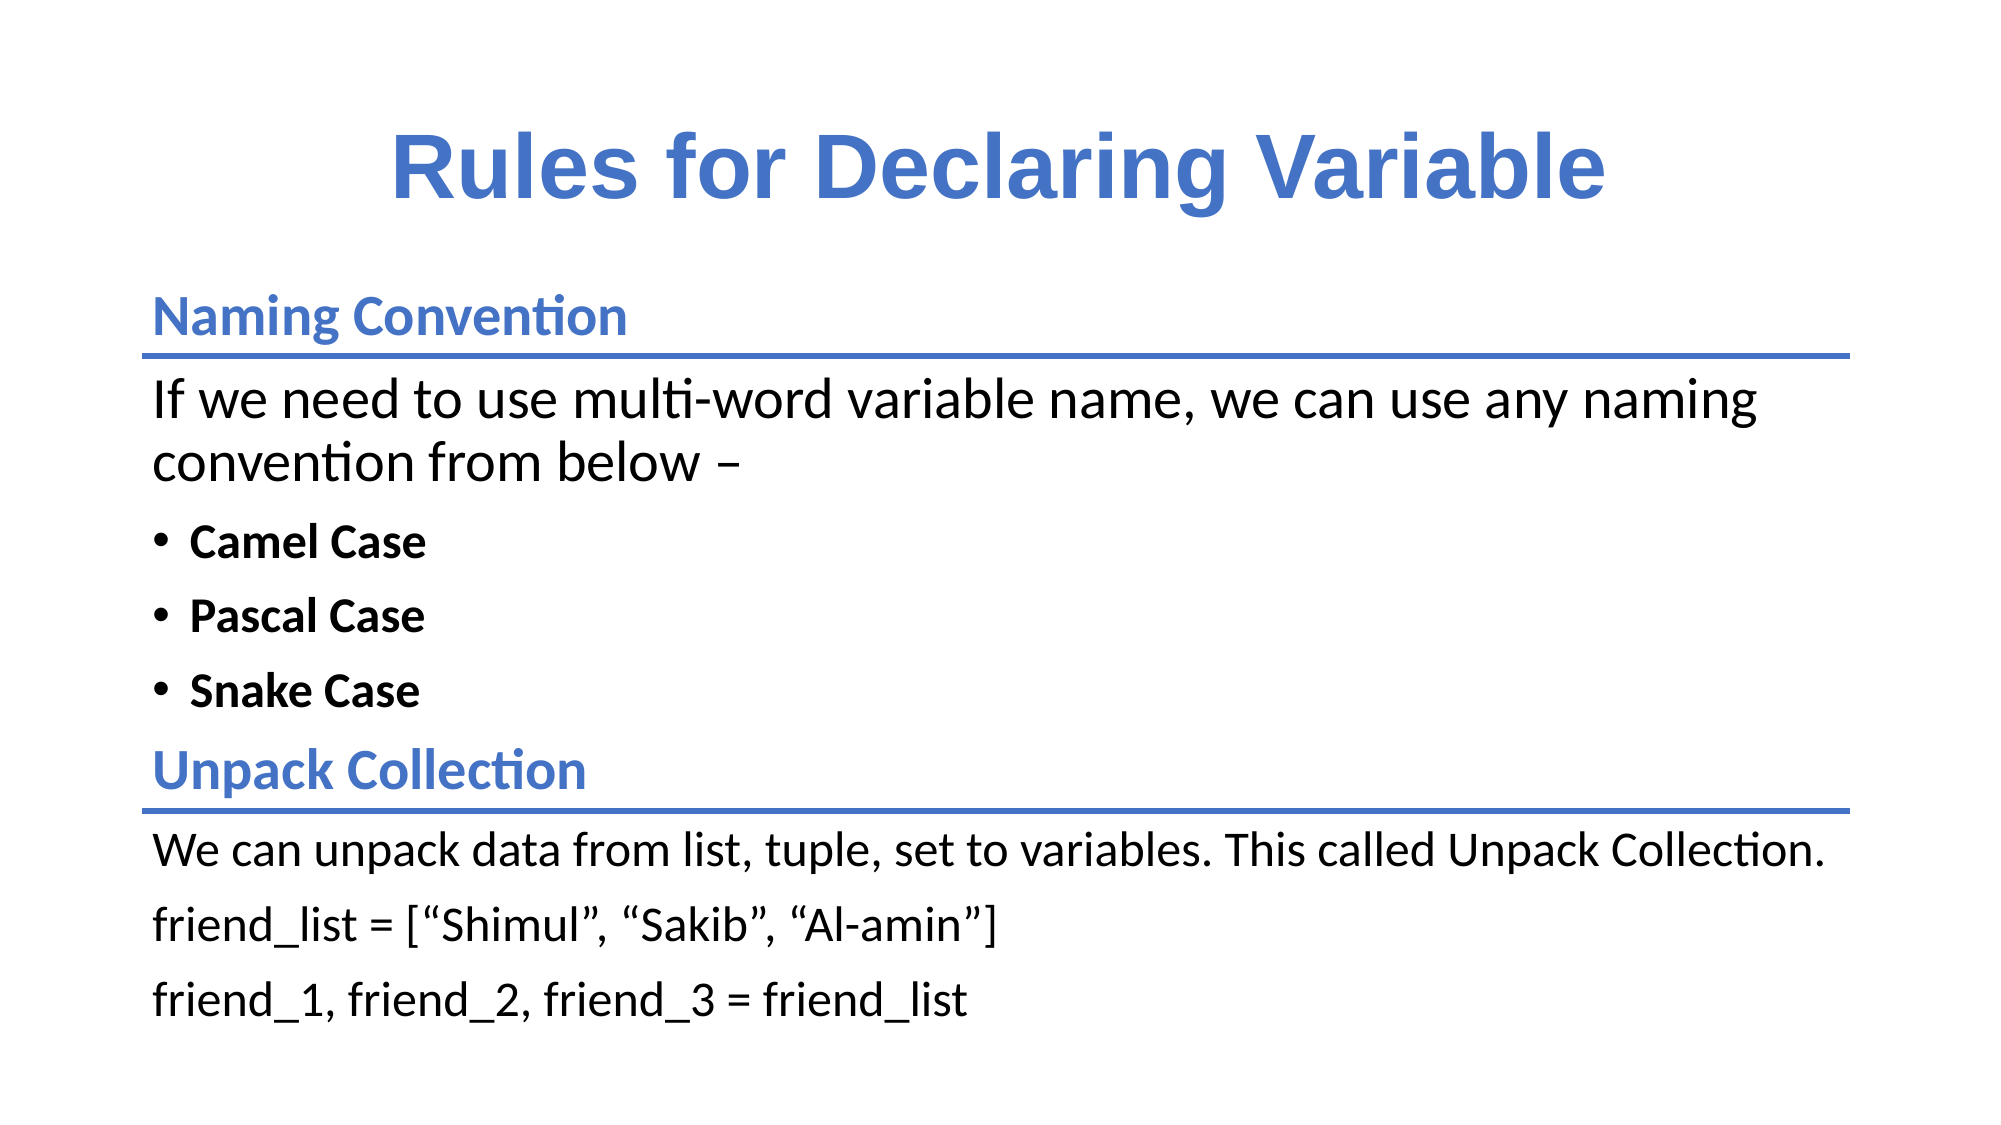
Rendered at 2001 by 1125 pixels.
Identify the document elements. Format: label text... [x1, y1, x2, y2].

title Rules for Declaring Variable [137, 59, 1863, 278]
list Naming Convention If we need to use multi-word variable name, we can use any naming convention from below – Camel Case Pascal Case Snake Case Unpack Collection We can unpack data from list, tuple, set to variables. This called Unpack Collection. friend_list = [“Shimul”, “Sakib”, “Al-amin”] friend_1, friend_2, friend_3 = friend_list [137, 278, 1863, 1046]
